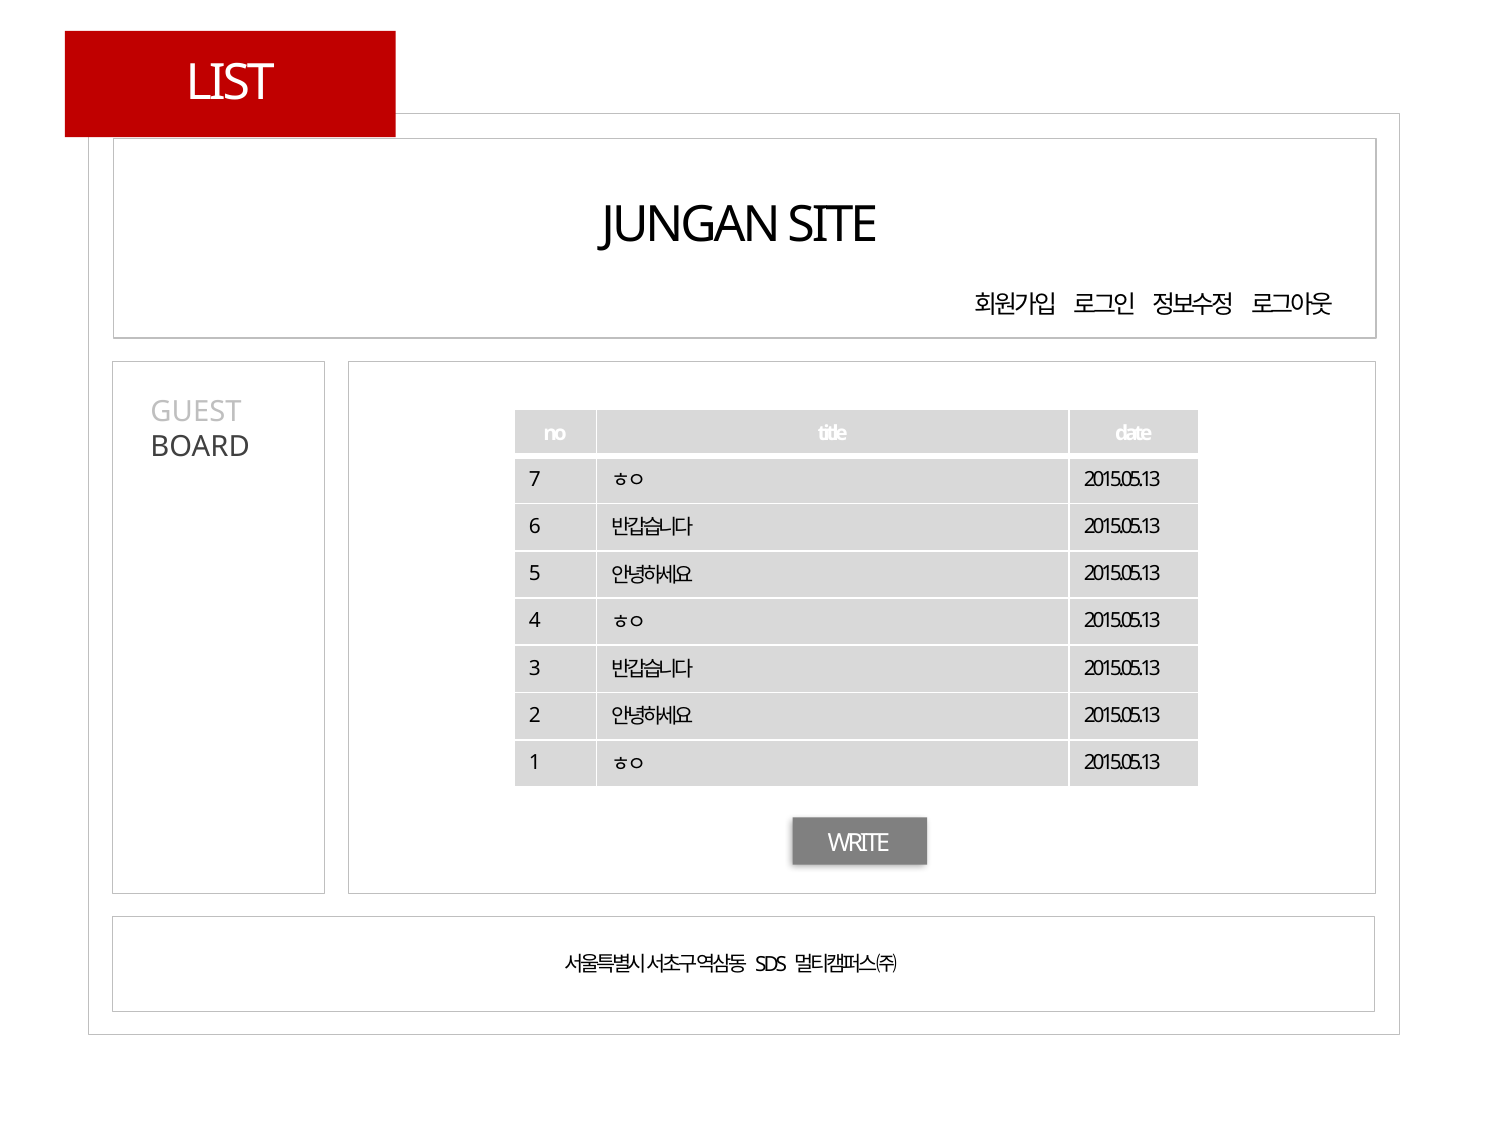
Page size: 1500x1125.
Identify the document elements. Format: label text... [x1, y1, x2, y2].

table_cell 2015.05.13 [1070, 504, 1198, 550]
table_cell 1 [515, 741, 596, 786]
table_cell 7 [515, 459, 596, 503]
text_box JUNGAN SITE [208, 184, 1272, 260]
text_box [346, 360, 1378, 895]
text_box WRITE [805, 819, 913, 865]
table_cell ㅎㅇ [597, 599, 1068, 644]
text_box [110, 915, 1377, 1013]
table_cell 3 [515, 646, 596, 692]
table_cell 6 [515, 504, 596, 550]
table_cell 안녕하세요 [597, 552, 1068, 597]
table_cell 5 [515, 552, 596, 597]
table_cell 반갑습니다 [597, 504, 1068, 550]
text_box LIST [88, 42, 372, 118]
table_cell 2015.05.13 [1070, 693, 1198, 739]
table_cell 2015.05.13 [1070, 599, 1198, 644]
text_box [111, 137, 1378, 340]
text_box 서울특별시 서초구 역삼동 SDS 멀티캠퍼스 ㈜ [478, 943, 987, 984]
text_box [792, 817, 928, 865]
table_cell 4 [515, 599, 596, 644]
text_box GUEST BOARD [135, 385, 313, 505]
table_cell 2015.05.13 [1070, 646, 1198, 692]
table_cell ㅎㅇ [597, 459, 1068, 503]
table_cell 반갑습니다 [597, 646, 1068, 692]
text_box [86, 111, 1402, 1037]
text_box 회원가입 로그인 정보수정 로그아웃 [289, 280, 1353, 326]
table_header no [515, 410, 596, 453]
table_cell ㅎㅇ [597, 741, 1068, 786]
table_header date [1070, 410, 1198, 453]
table_cell 2015.05.13 [1070, 459, 1198, 503]
text_box [63, 29, 398, 139]
table_cell 2015.05.13 [1070, 552, 1198, 597]
text_box [110, 360, 327, 895]
table_cell 안녕하세요 [597, 693, 1068, 739]
table_cell 2015.05.13 [1070, 741, 1198, 786]
table_header title [597, 410, 1068, 453]
table_cell 2 [515, 693, 596, 739]
